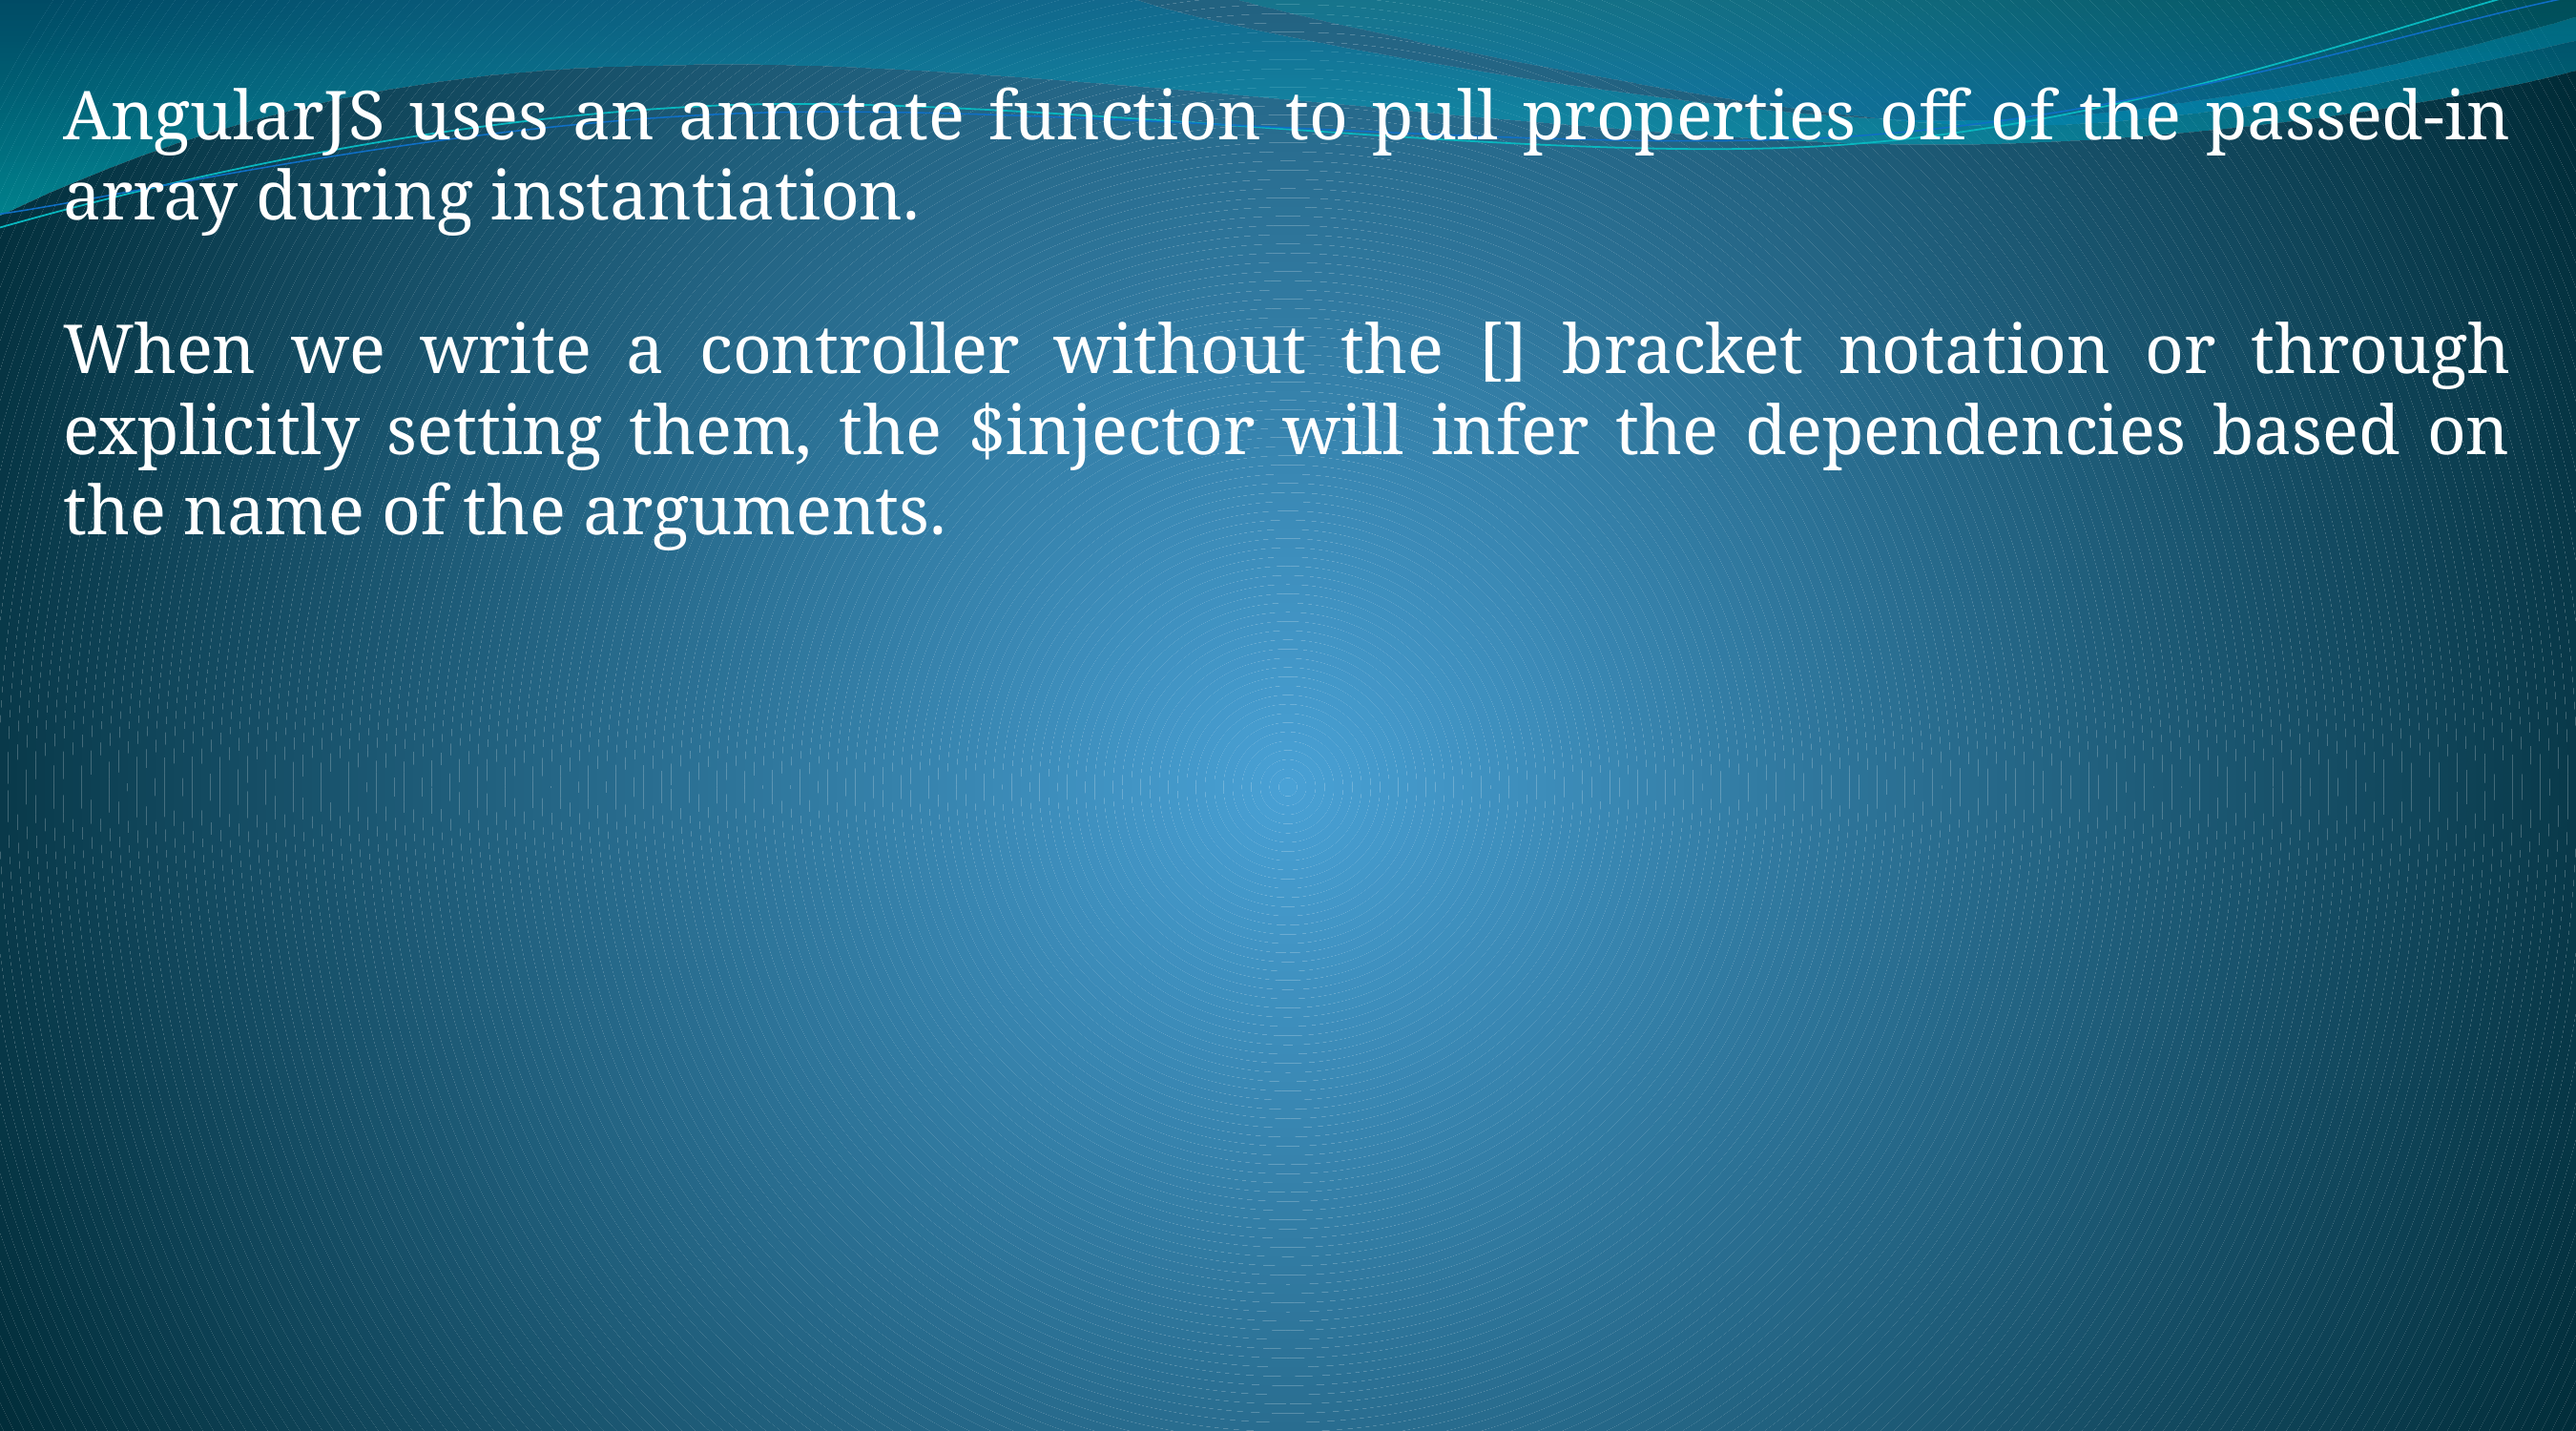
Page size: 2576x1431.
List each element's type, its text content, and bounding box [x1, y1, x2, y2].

list AngularJS uses an annotate function to pull properties off of the passed-in array during instantiation. When we write a controller without the [] bracket notation or through explicitly setting them, the $injector will infer the dependencies based on the name of the arguments. [56, 65, 2520, 1378]
